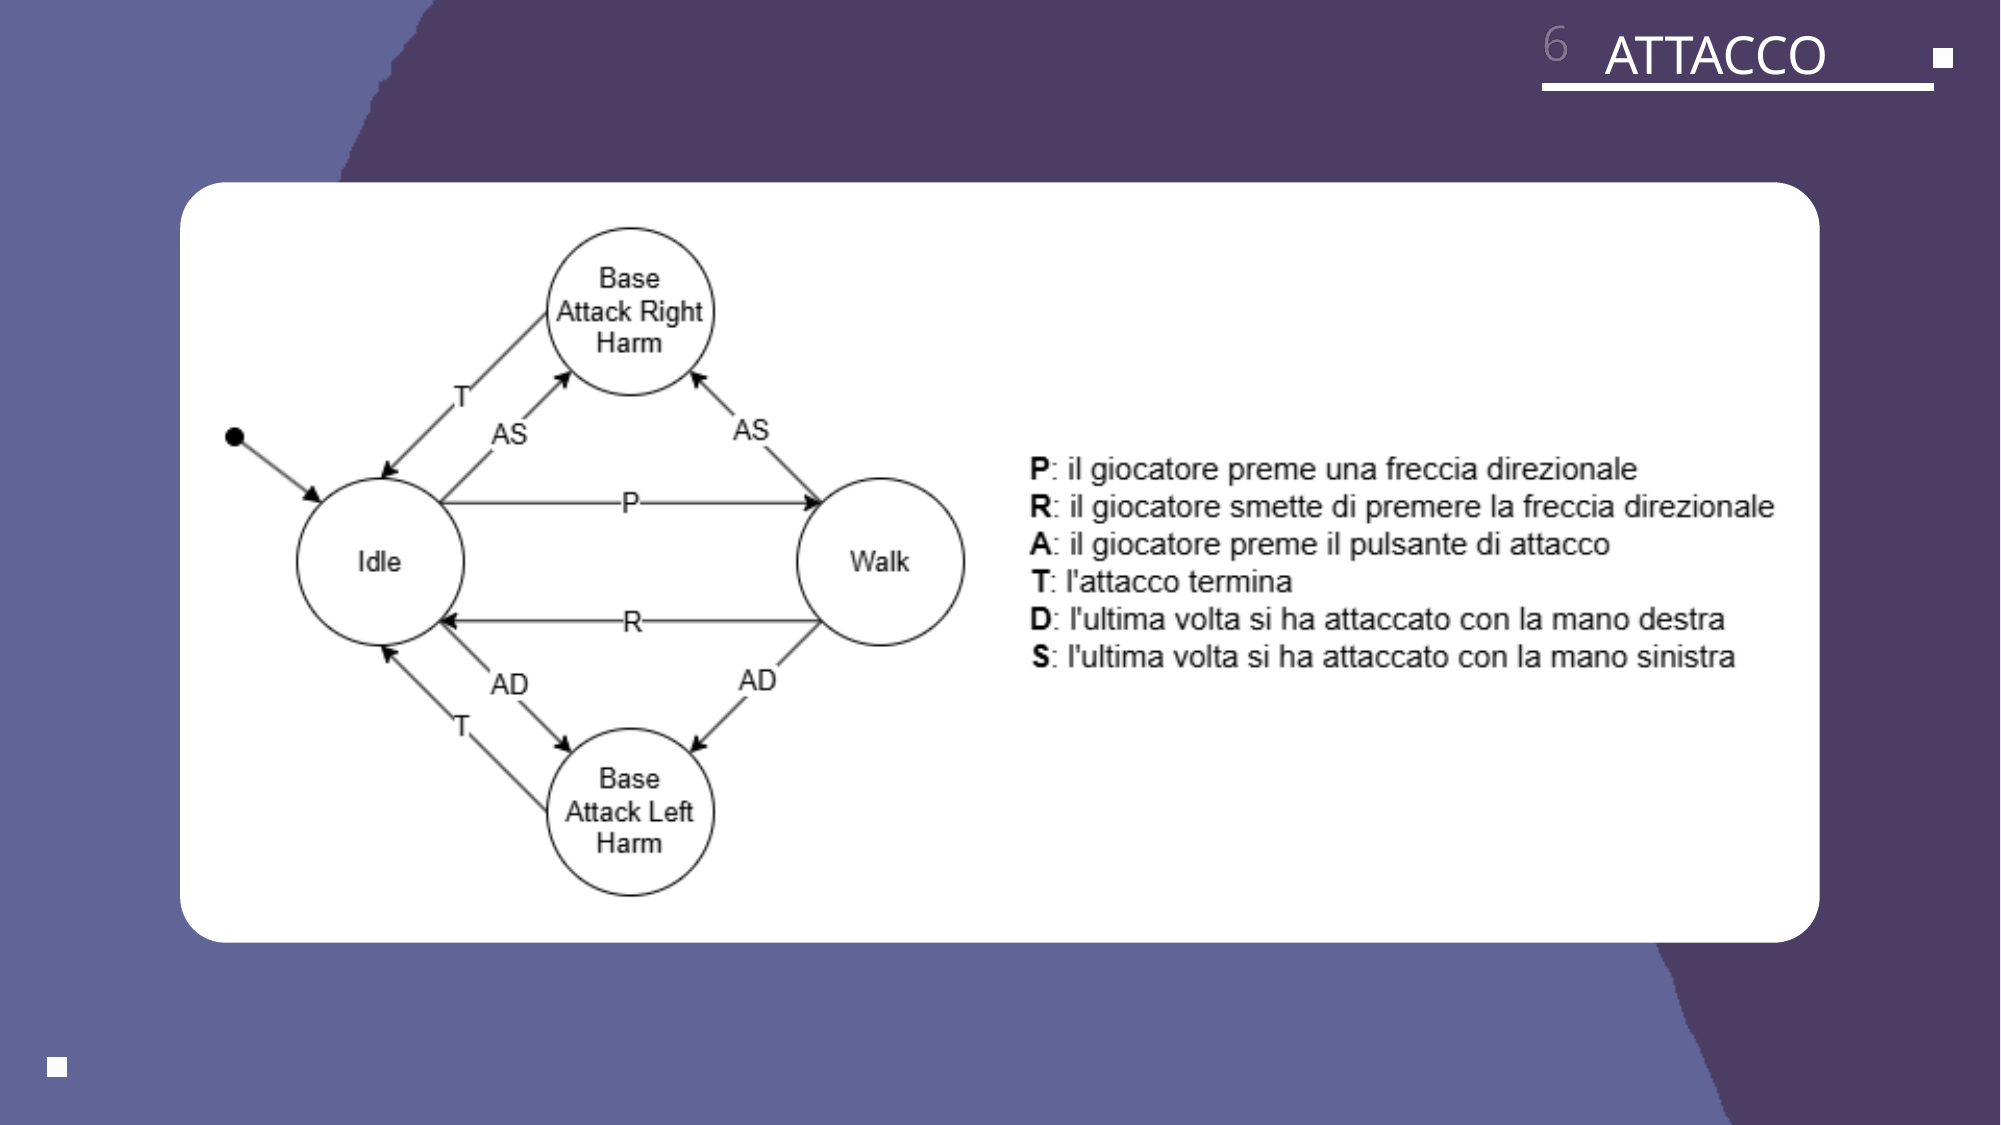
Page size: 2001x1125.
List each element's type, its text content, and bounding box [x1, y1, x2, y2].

list 6 [1526, 10, 1585, 83]
picture [0, 0, 2001, 1125]
list ATTACCO [1589, 22, 1943, 94]
